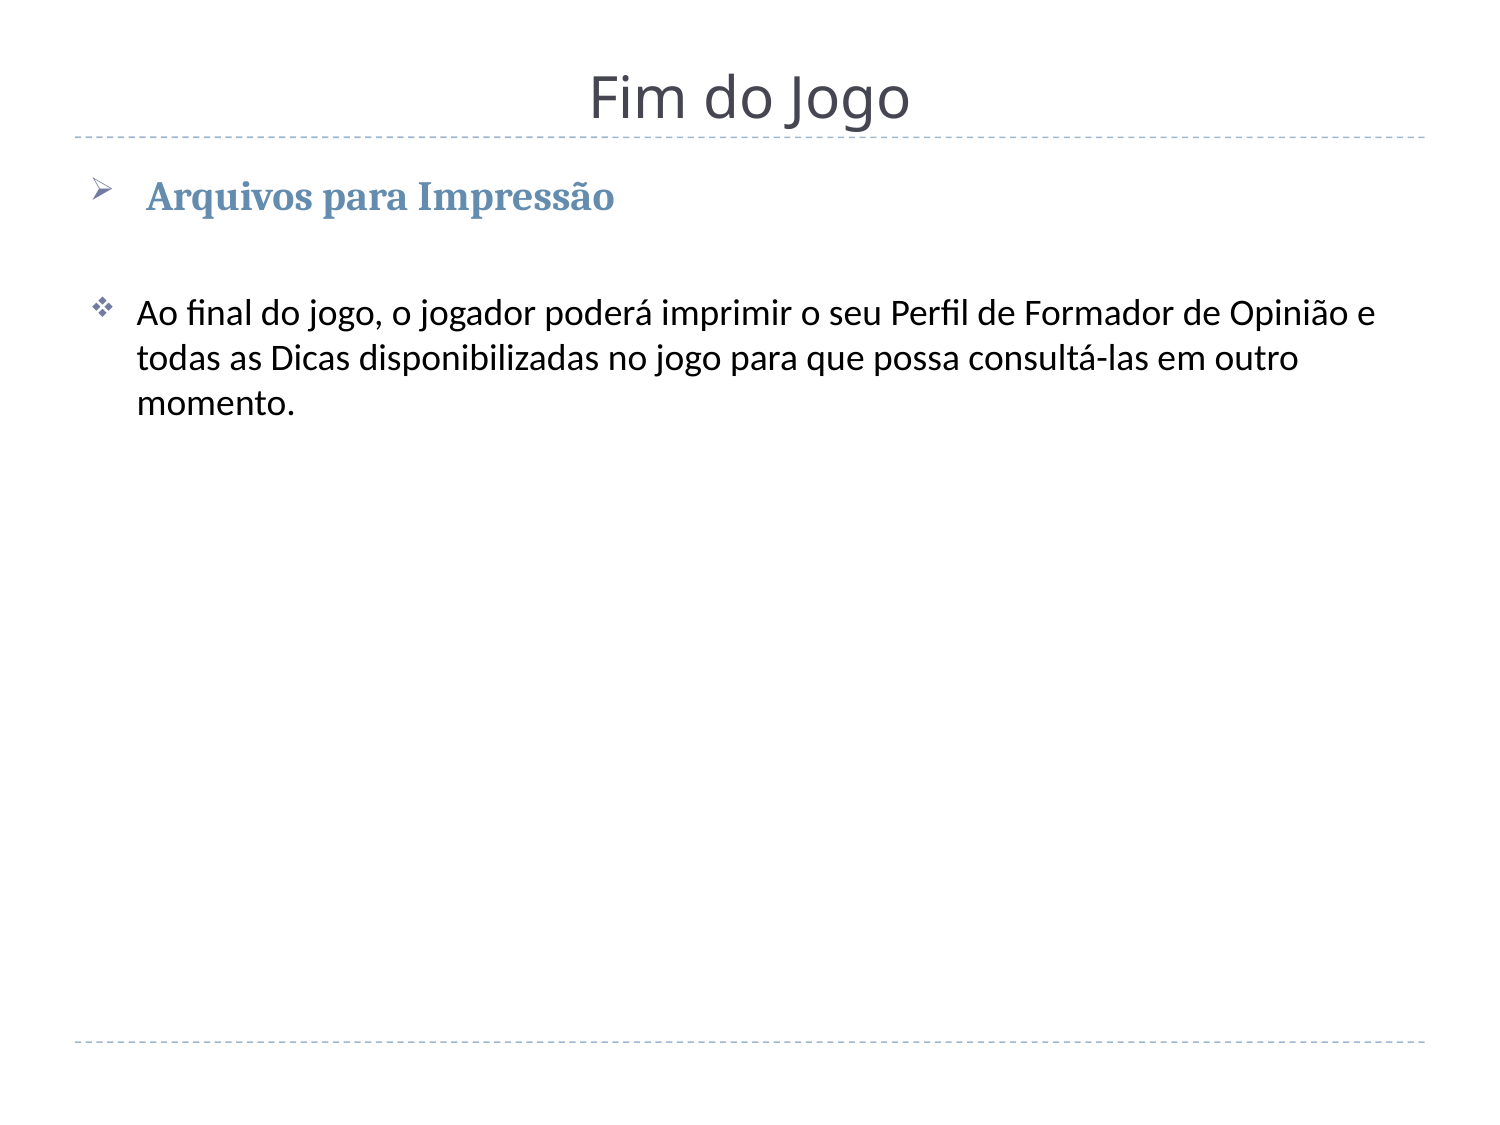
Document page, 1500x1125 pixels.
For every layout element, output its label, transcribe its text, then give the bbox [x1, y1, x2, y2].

list Arquivos para Impressão Ao final do jogo, o jogador poderá imprimir o seu Perfil de Formador de Opinião e todas as Dicas disponibilizadas no jogo para que possa consultá-las em outro momento. [75, 160, 1425, 1024]
title Fim do Jogo [75, 24, 1425, 138]
